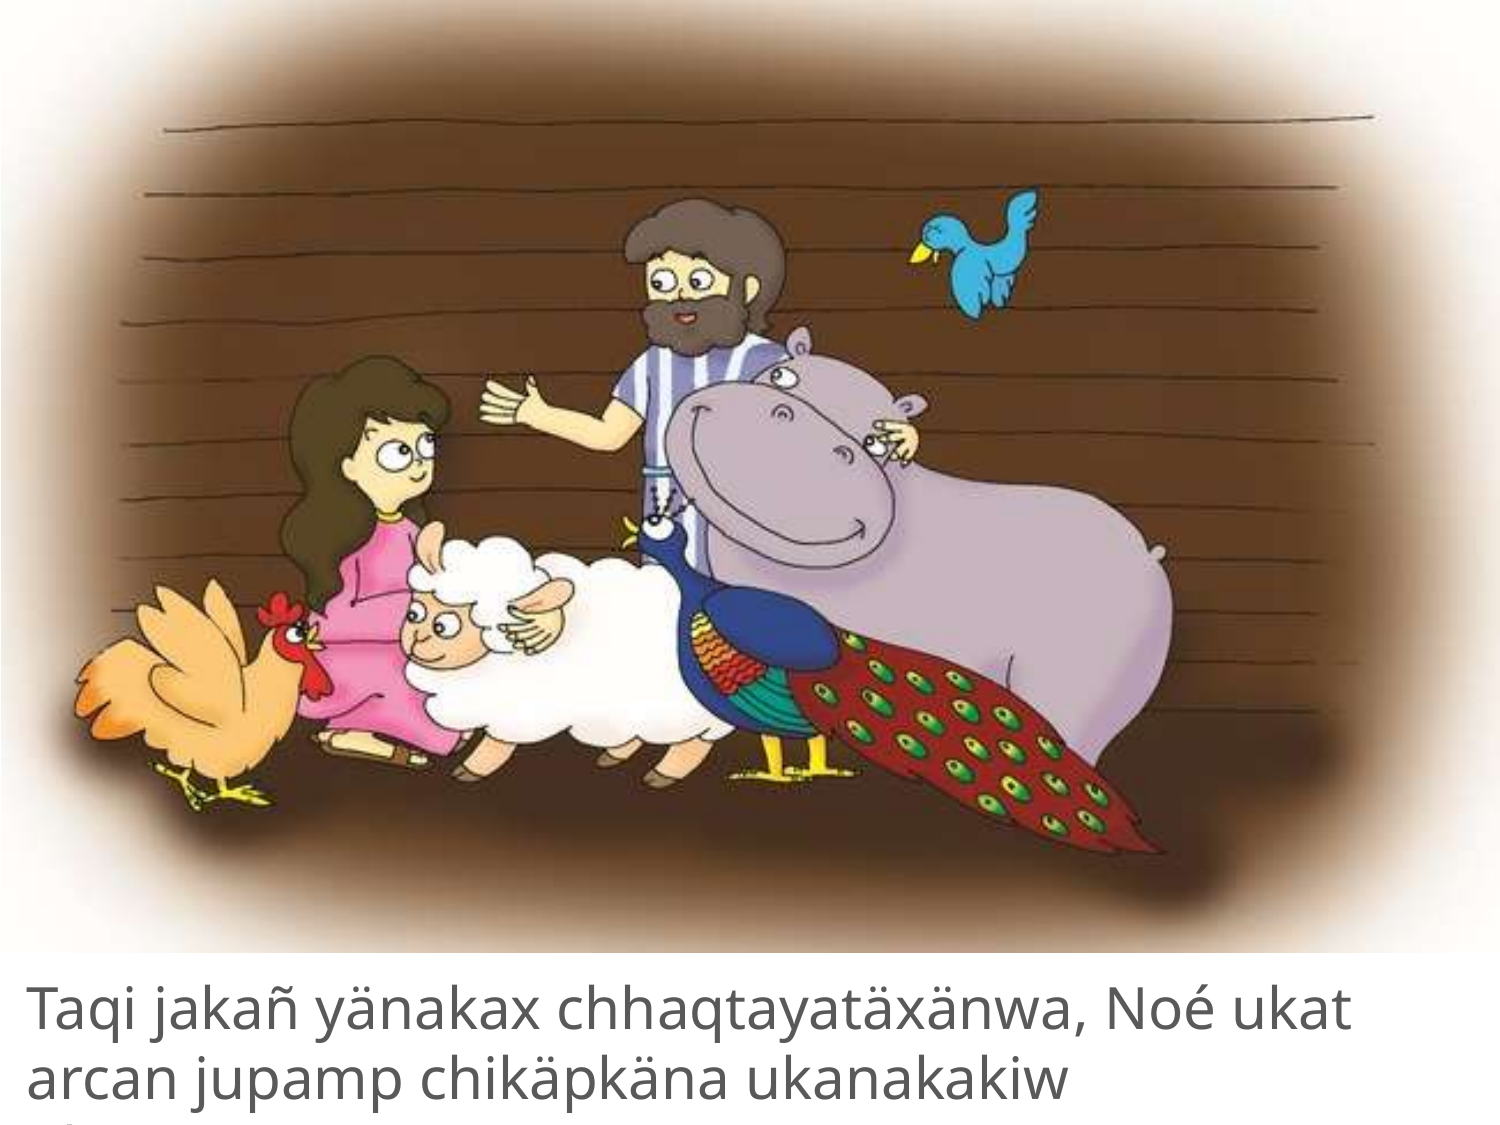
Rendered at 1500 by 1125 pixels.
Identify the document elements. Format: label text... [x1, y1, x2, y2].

text_box Taqi jakañ yänakax chhaqtayatäxänwa, Noé ukat arcan jupamp chikäpkäna ukanakakiw qhiparxapxäna. [11, 964, 1483, 1125]
picture [1, 0, 1500, 953]
